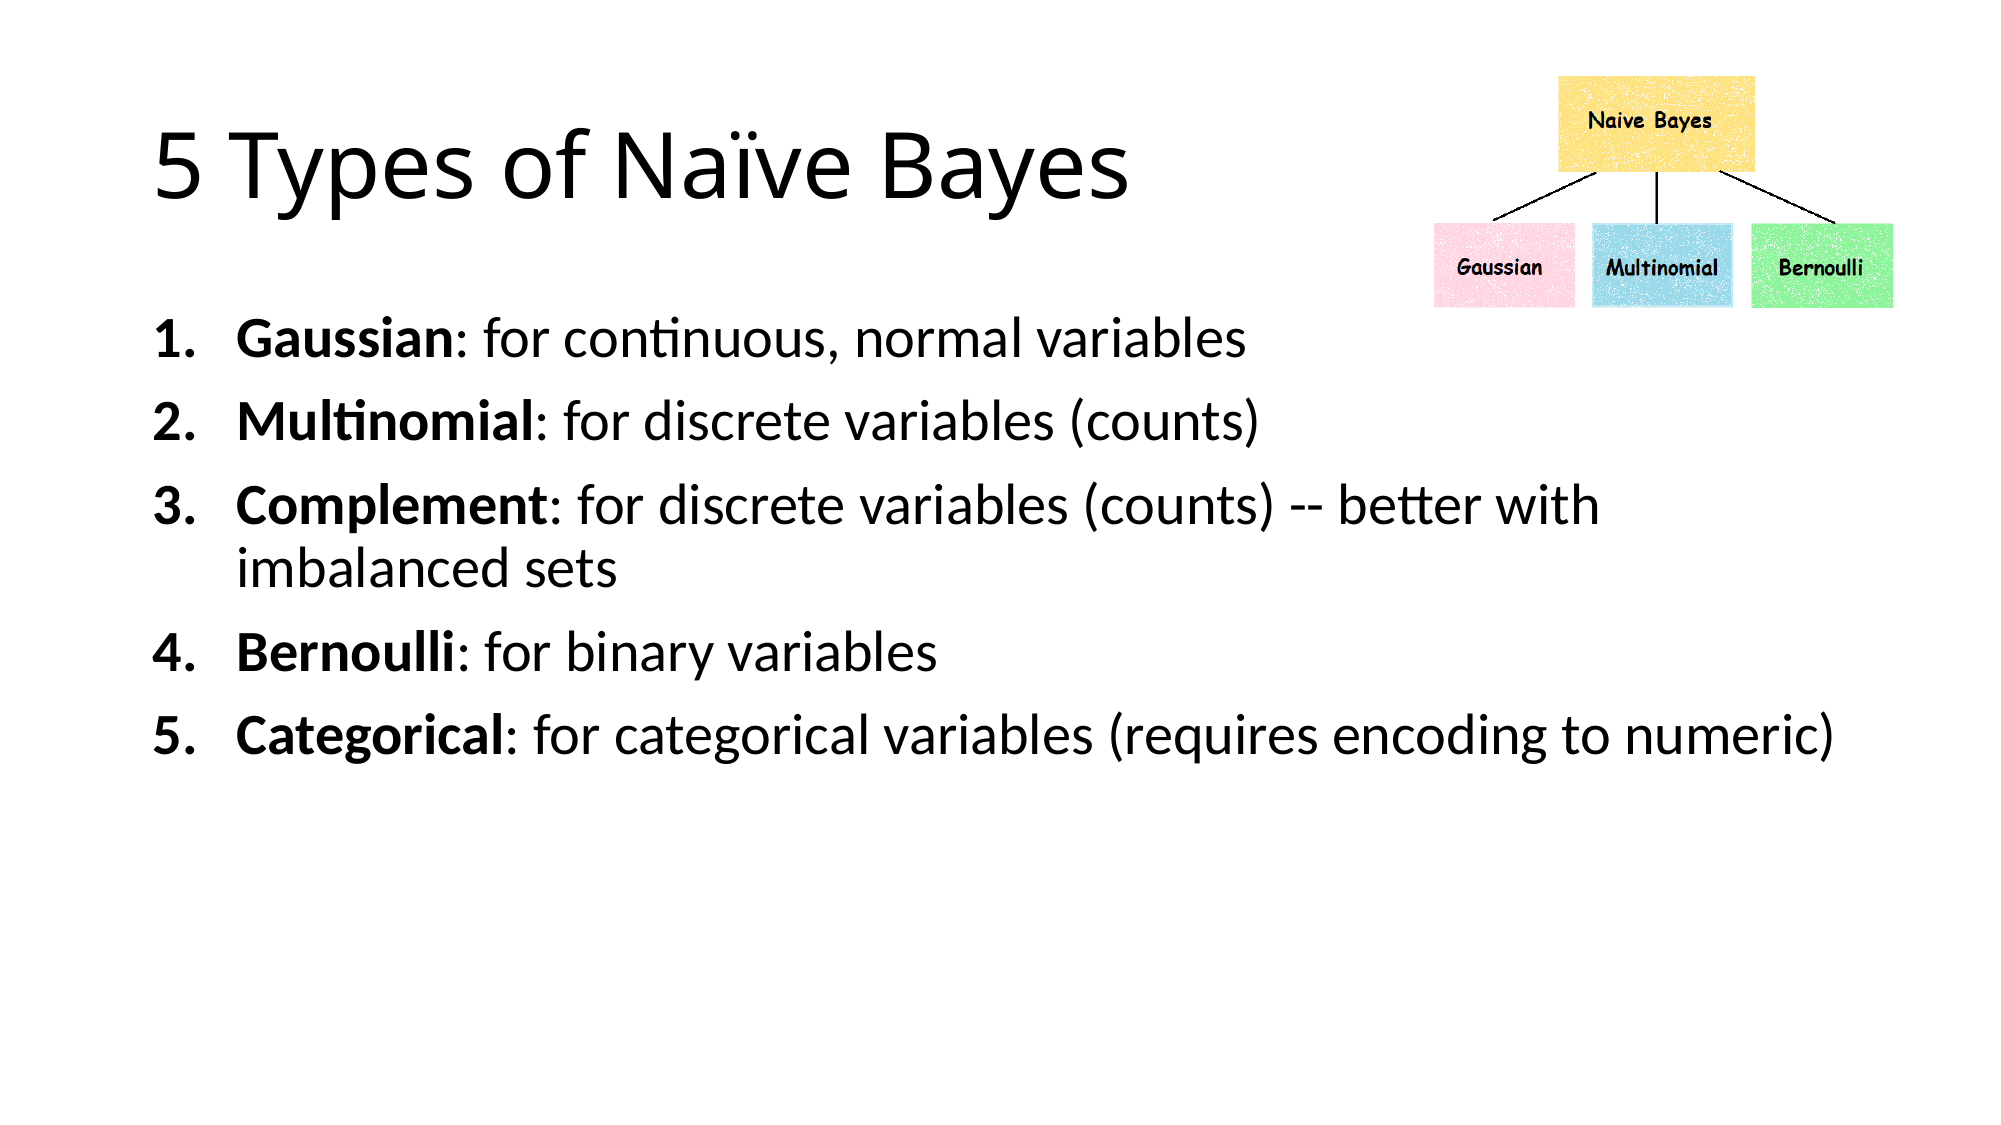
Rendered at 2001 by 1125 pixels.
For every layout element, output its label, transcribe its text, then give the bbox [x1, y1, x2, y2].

picture [1417, 44, 1935, 359]
list Gaussian: for continuous, normal variables Multinomial: for discrete variables (counts) Complement: for discrete variables (counts) -- better with imbalanced sets Bernoulli: for binary variables Categorical: for categorical variables (requires encoding to numeric) [137, 299, 1863, 1014]
title 5 Types of Naïve Bayes [137, 59, 1417, 278]
